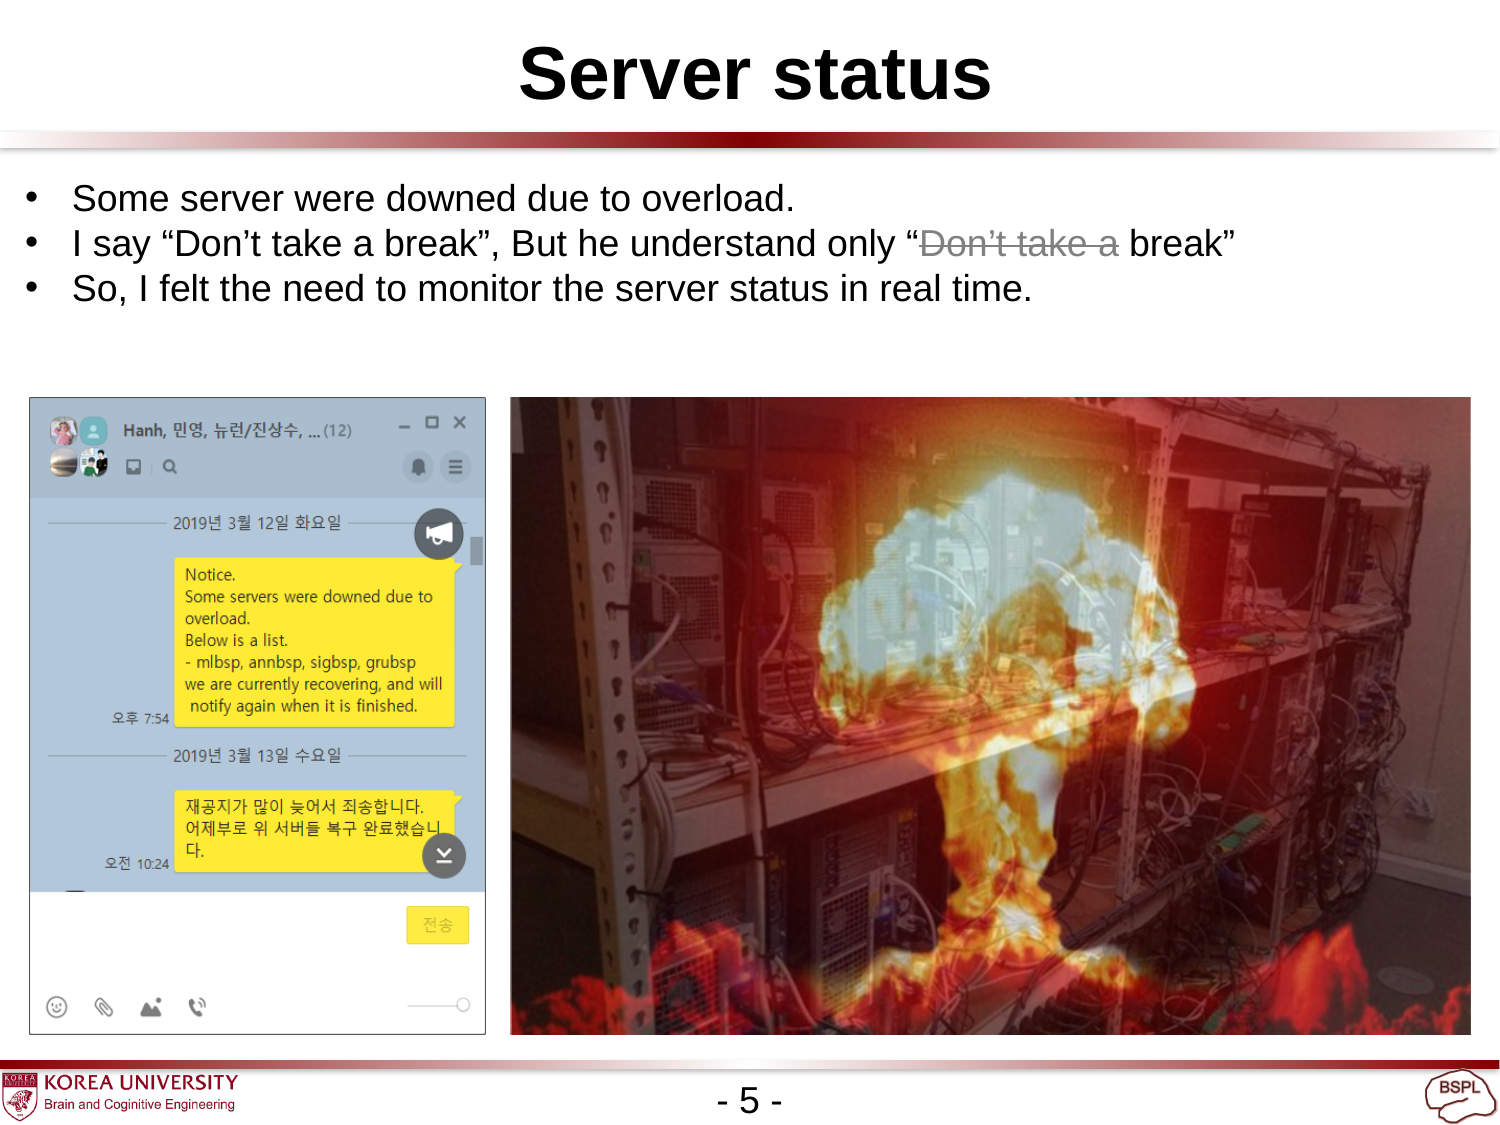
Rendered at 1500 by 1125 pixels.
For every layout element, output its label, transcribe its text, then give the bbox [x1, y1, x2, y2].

picture [1423, 1067, 1499, 1125]
picture [2, 1068, 243, 1124]
picture [511, 396, 1471, 1035]
text_box - 5 - [701, 1068, 798, 1125]
picture [29, 396, 486, 1035]
text_box Server status [0, 3, 1500, 123]
text_box Some server were downed due to overload. I say “Don’t take a break”, But he understand only “Don’t take a break” So, I felt the need to monitor the server status in real time. [10, 166, 1424, 350]
